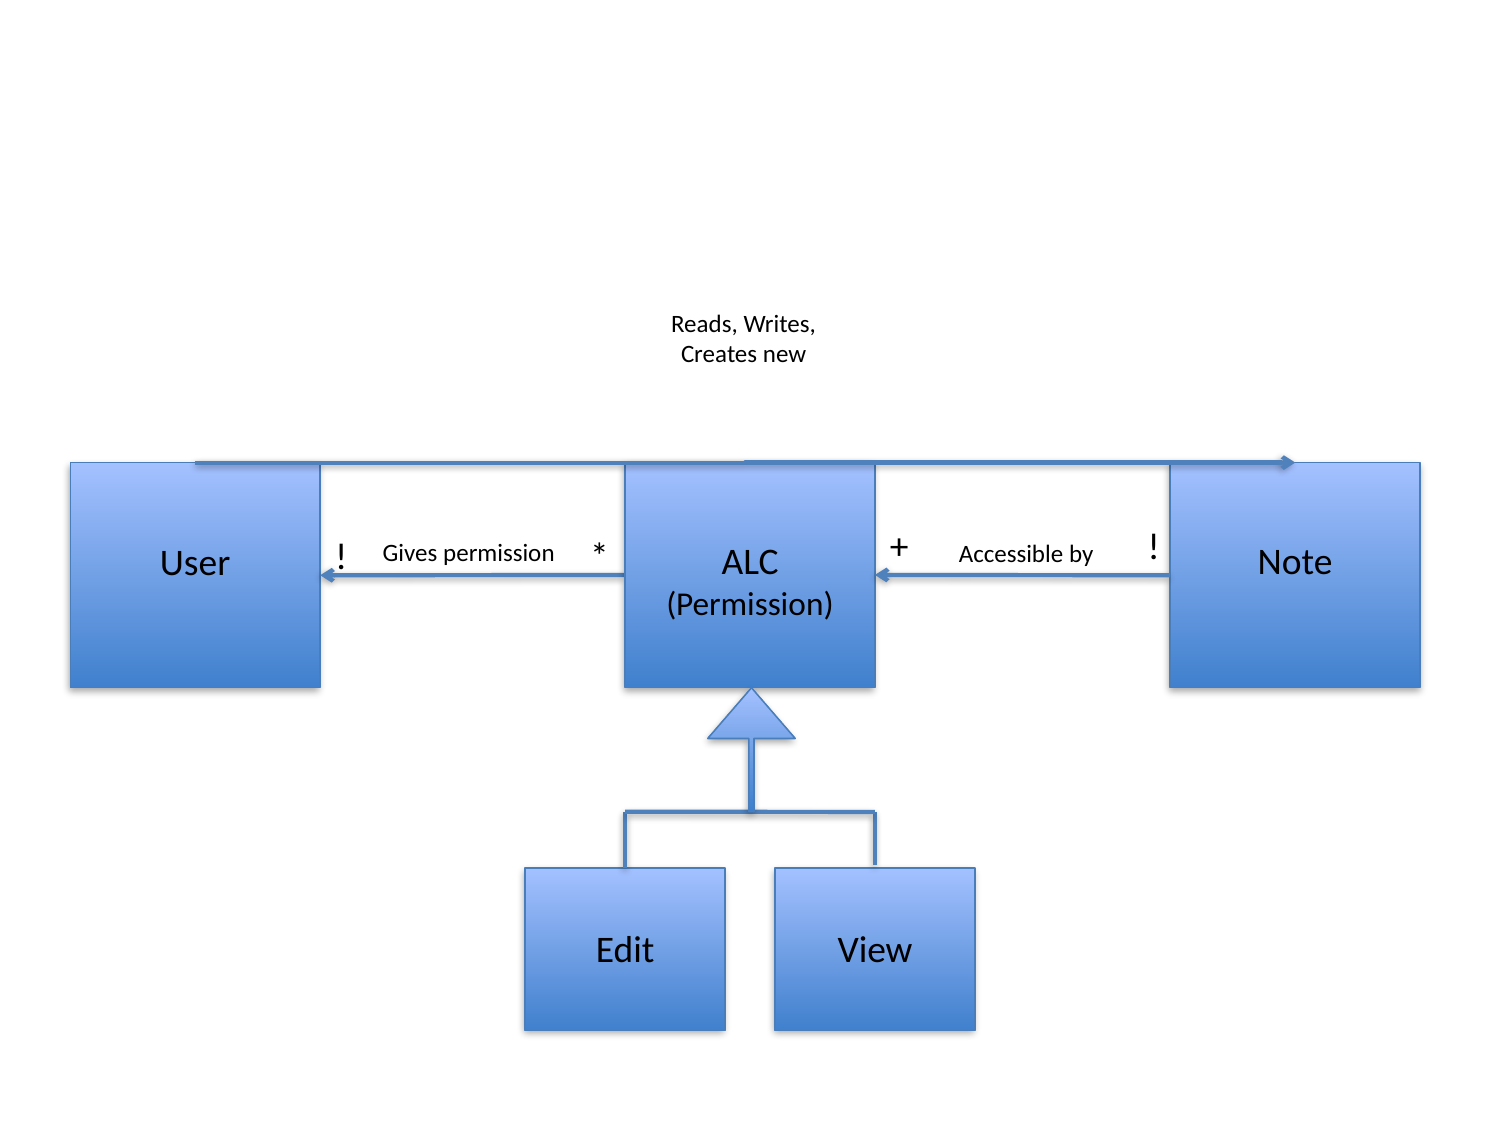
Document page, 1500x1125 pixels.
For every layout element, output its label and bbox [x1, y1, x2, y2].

text_box [70, 300, 1421, 1031]
